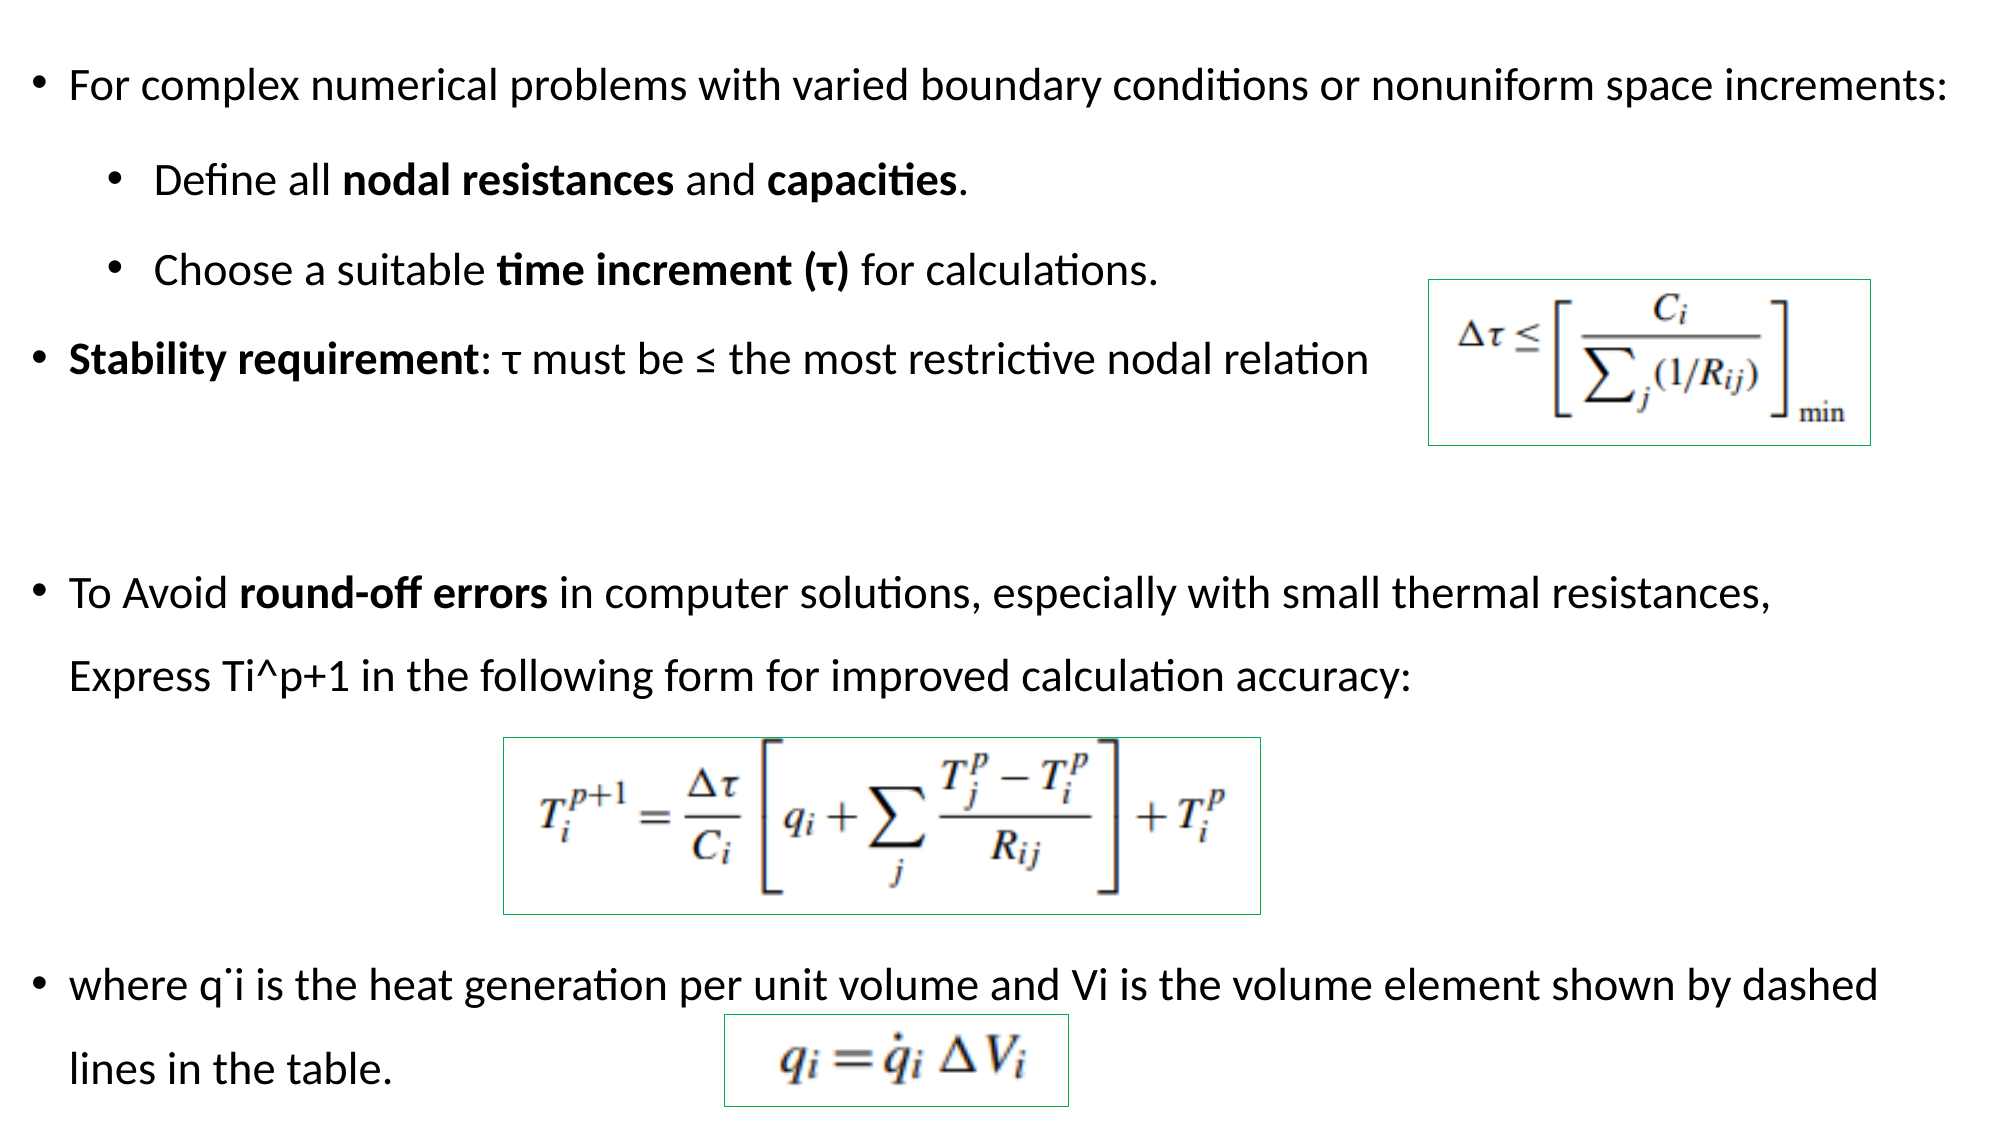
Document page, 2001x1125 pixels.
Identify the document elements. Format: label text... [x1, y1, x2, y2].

picture [724, 1014, 1069, 1107]
list For complex numerical problems with varied boundary conditions or nonuniform space increments: Define all nodal resistances and capacities. Choose a suitable time increment (τ) for calculations. Stability requirement: τ must be ≤ the most restrictive nodal relation To Avoid round-off errors in computer solutions, especially with small thermal resistances, Express Ti^p+1​ in the following form for improved calculation accuracy: where q˙i is the heat generation per unit volume and Vi is the volume element shown by dashed lines in the table. [16, 18, 1969, 1125]
picture [503, 737, 1261, 915]
picture [1428, 279, 1871, 446]
